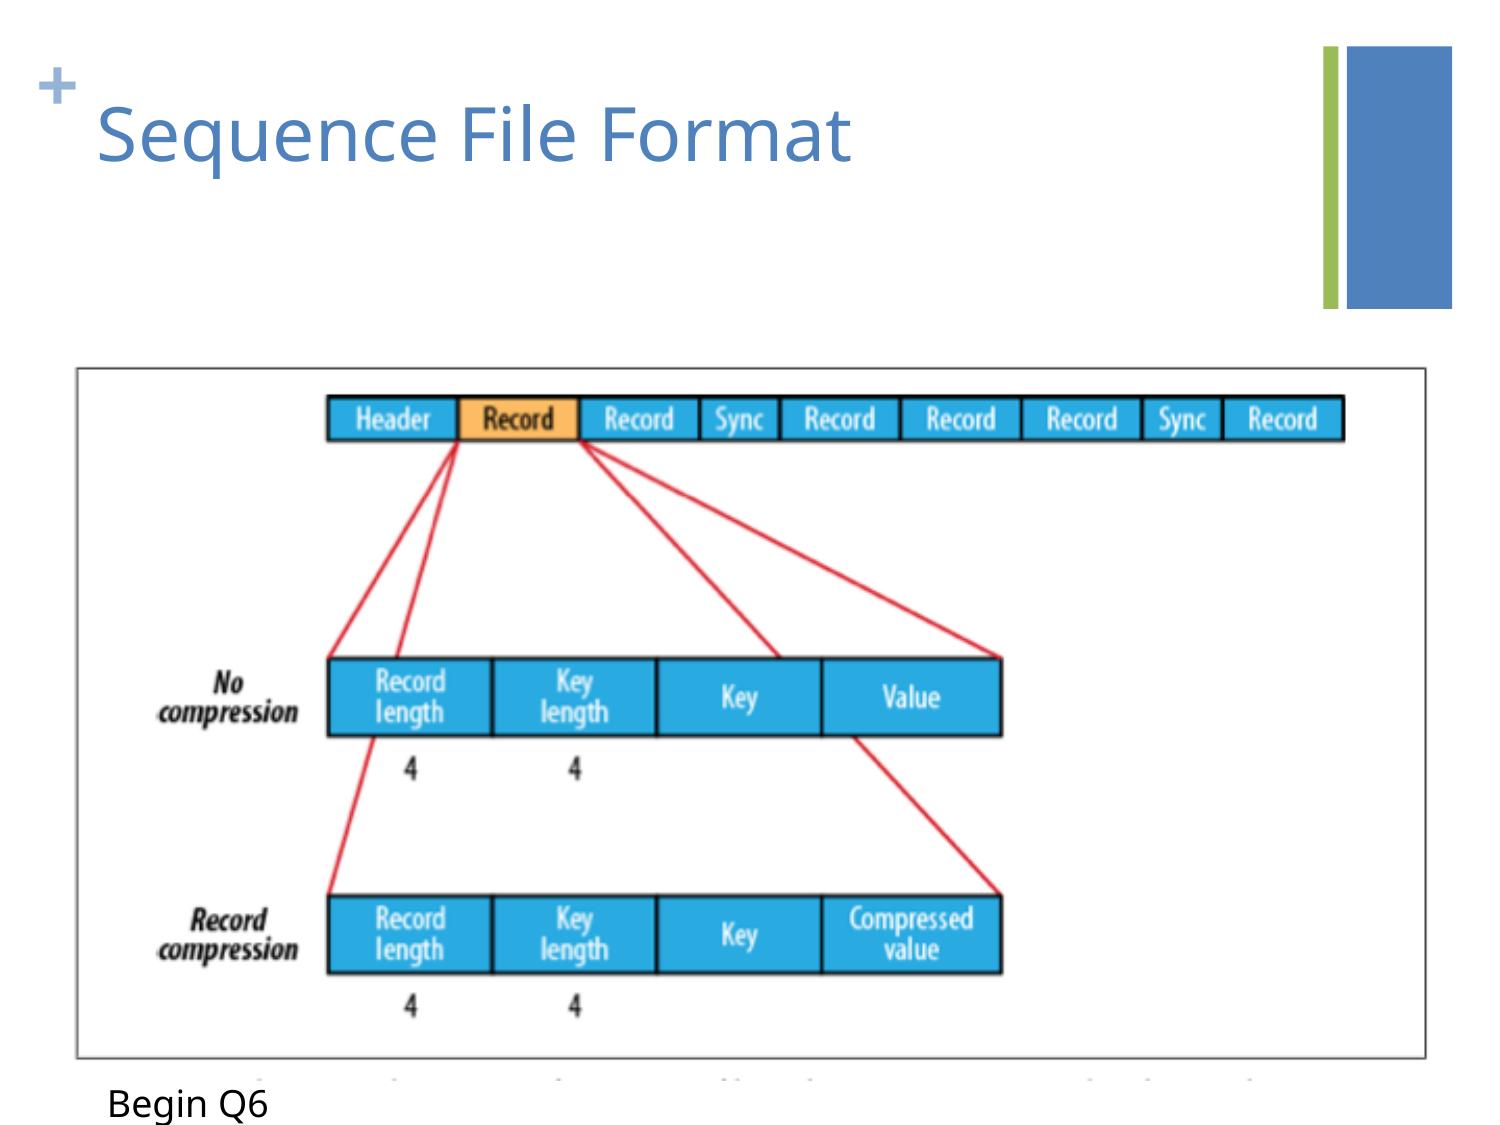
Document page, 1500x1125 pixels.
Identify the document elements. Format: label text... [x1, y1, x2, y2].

picture [49, 347, 1449, 1082]
text_box Begin Q6 [92, 1092, 284, 1125]
title Sequence File Format [81, 79, 1322, 263]
